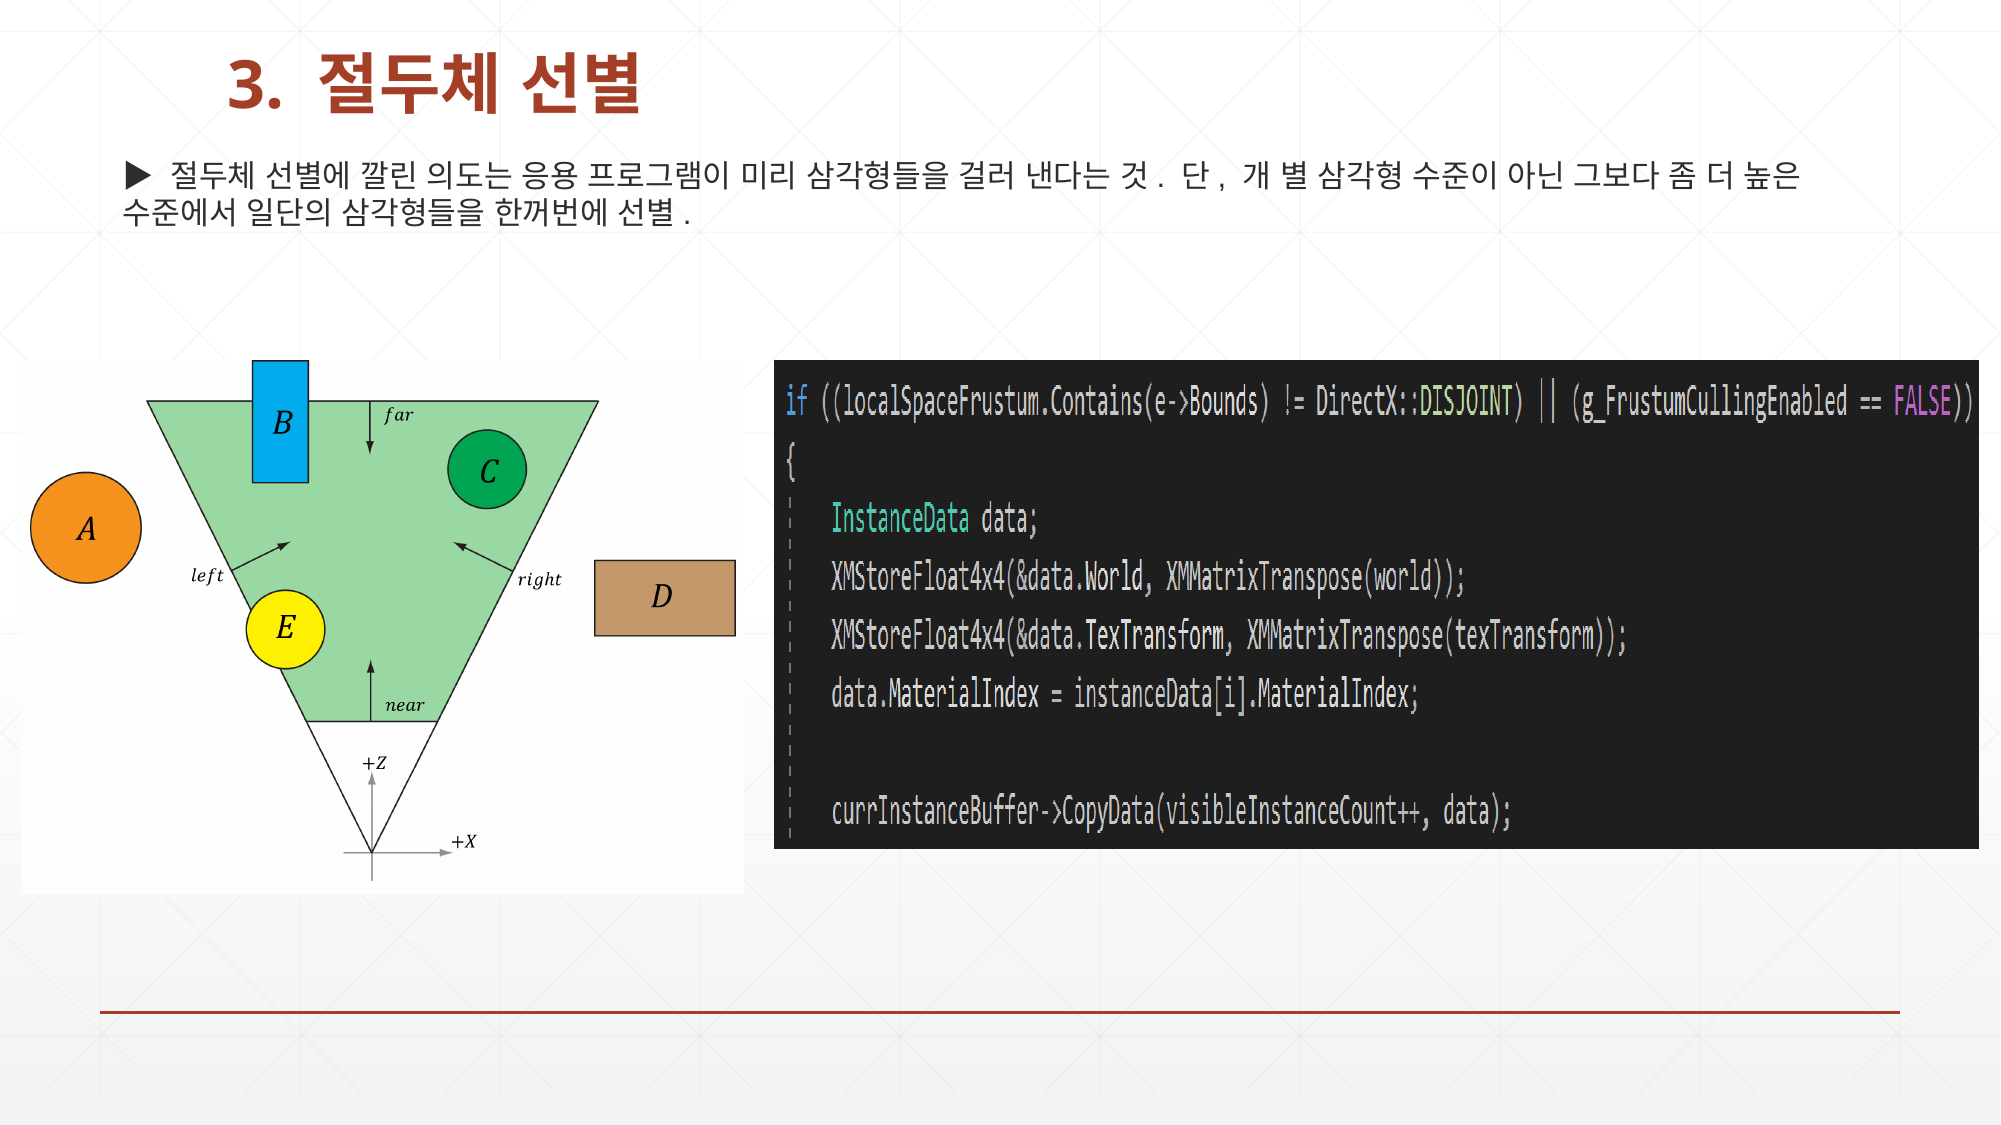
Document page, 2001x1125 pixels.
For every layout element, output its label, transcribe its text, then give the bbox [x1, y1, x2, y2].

title 3. 절두체 선별 [212, 31, 1788, 131]
picture [20, 360, 744, 894]
picture [774, 360, 1979, 849]
text_box ▶ 절두체 선별에 깔린 의도는 응용 프로그램이 미리 삼각형들을 걸러 낸다는 것. 단, 개 별 삼각형 수준이 아닌 그보다 좀 더 높은 수준에서 일단의 삼각형들을 한꺼번에 선별. [108, 148, 1875, 239]
